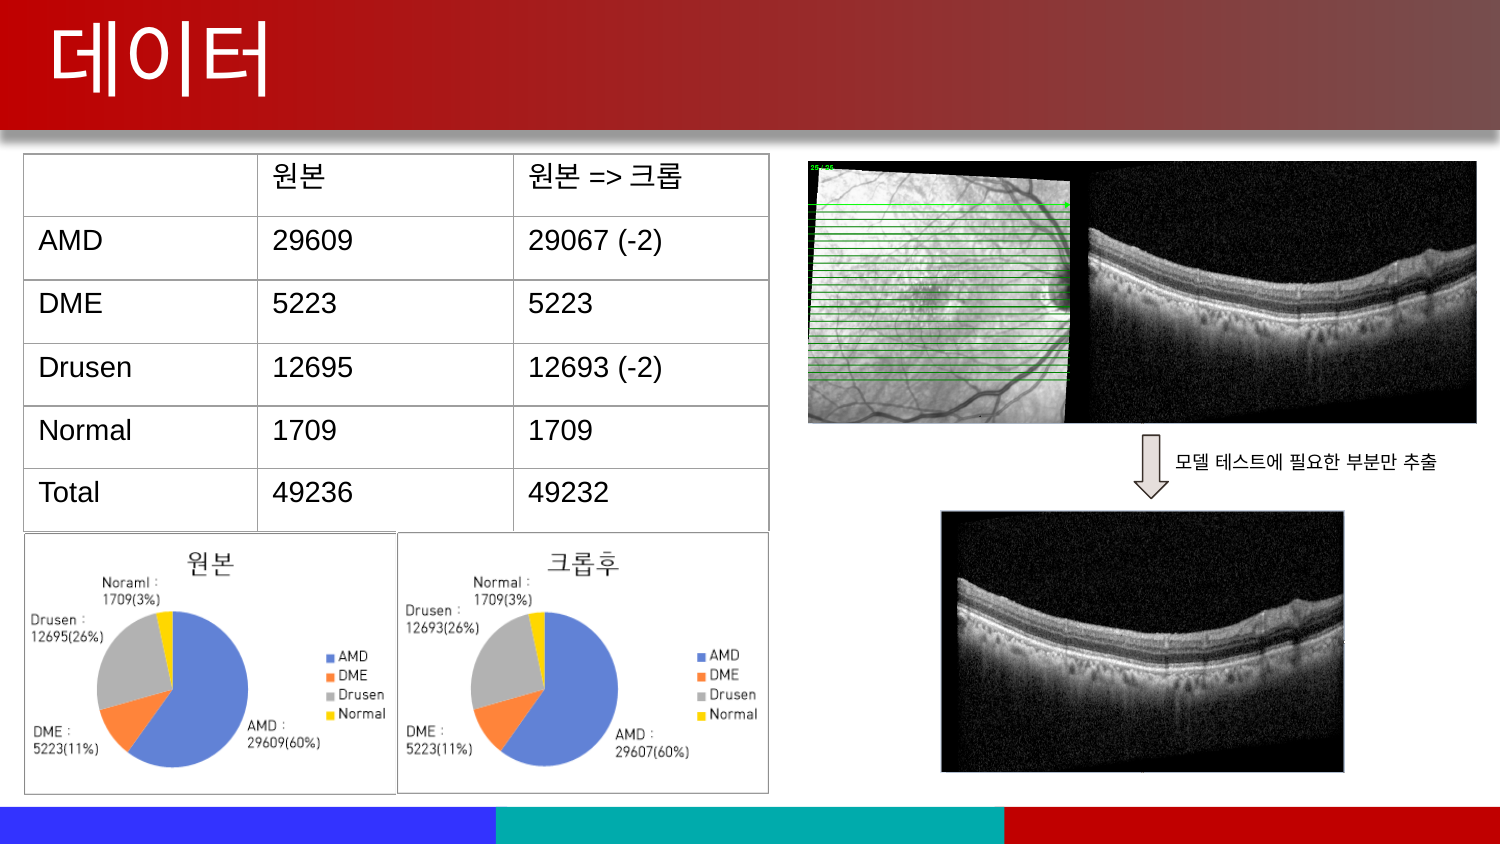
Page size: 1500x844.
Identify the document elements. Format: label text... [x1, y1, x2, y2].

table_cell Drusen [24, 344, 257, 405]
table_cell 12695 [258, 344, 513, 405]
picture [23, 531, 771, 797]
text_box 모델 테스트에 필요한 부분만 추출 [1160, 435, 1488, 483]
picture [808, 161, 1477, 425]
table_cell 29609 [258, 217, 513, 279]
table_cell 49236 [258, 469, 513, 531]
table_cell AMD [24, 217, 257, 279]
table_cell Total [24, 469, 257, 531]
text_box 데이터 [32, 3, 1473, 125]
table_cell 1709 [514, 407, 768, 468]
picture [940, 509, 1345, 773]
table_header 원본=>크롭 [514, 155, 768, 216]
table_cell DME [24, 281, 257, 343]
table_cell 12693 (-2) [514, 344, 768, 405]
table_cell 49232 [514, 469, 768, 530]
table_cell 5223 [258, 281, 513, 343]
text_box [1134, 435, 1167, 499]
table_cell 5223 [514, 281, 768, 343]
table_header [24, 155, 257, 216]
table_cell 29067 (-2) [514, 217, 768, 279]
table_cell 1709 [258, 407, 513, 468]
table_cell Normal [24, 407, 257, 468]
table_header 원본 [258, 155, 513, 216]
